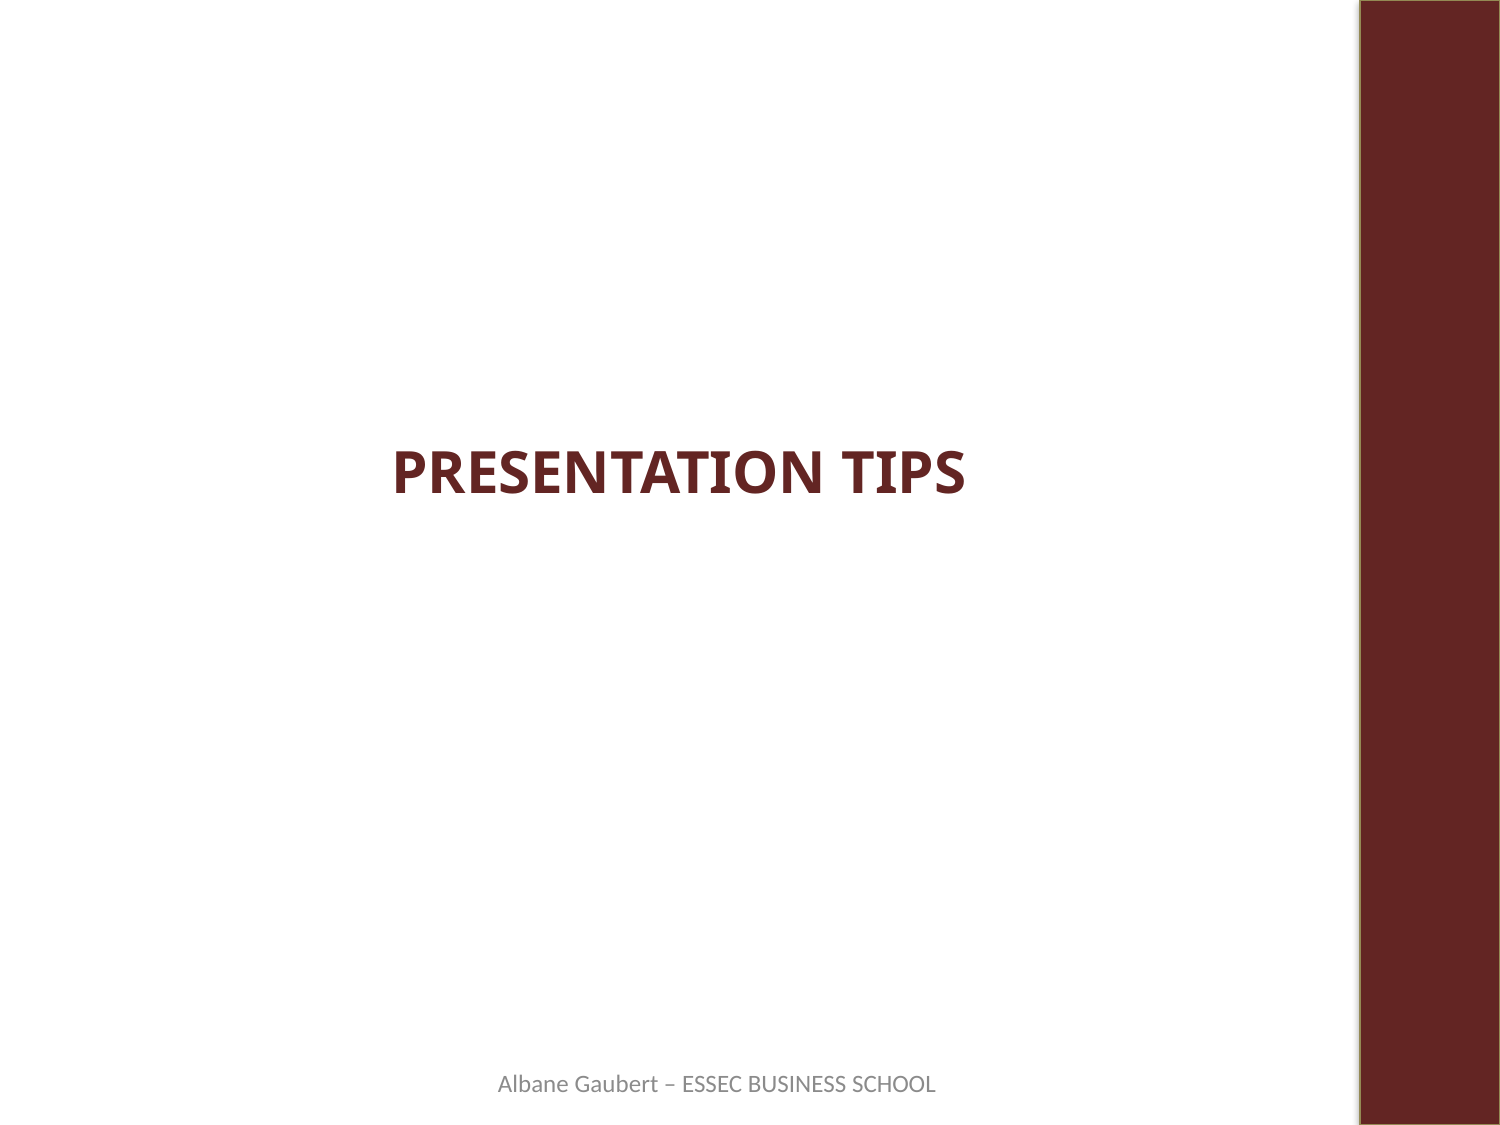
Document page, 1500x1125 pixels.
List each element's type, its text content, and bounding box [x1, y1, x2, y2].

title PRESENTATION TIPS [102, 349, 1270, 591]
